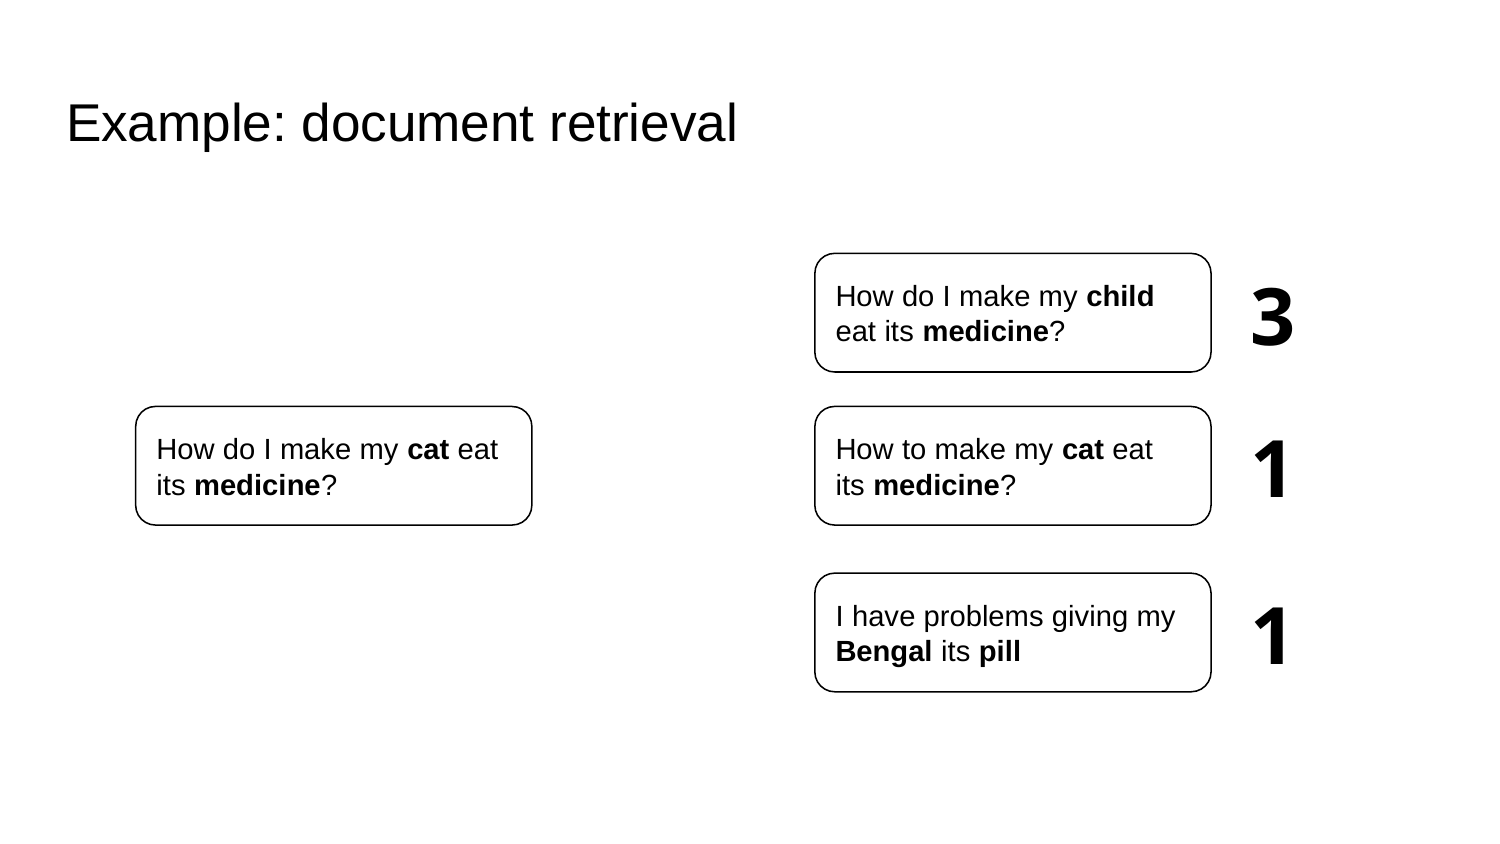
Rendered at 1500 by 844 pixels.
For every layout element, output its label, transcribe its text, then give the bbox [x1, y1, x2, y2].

text_box 1 [1222, 583, 1325, 682]
text_box 1 [1222, 416, 1325, 515]
text_box I have problems giving my Bengal its pill [814, 573, 1212, 692]
text_box How do I make my child eat its medicine? [814, 253, 1212, 372]
text_box How to make my cat eat its medicine? [814, 406, 1212, 526]
title Example: document retrieval [51, 72, 1449, 167]
text_box 3 [1222, 264, 1325, 363]
text_box How do I make my cat eat its medicine? [135, 406, 532, 526]
